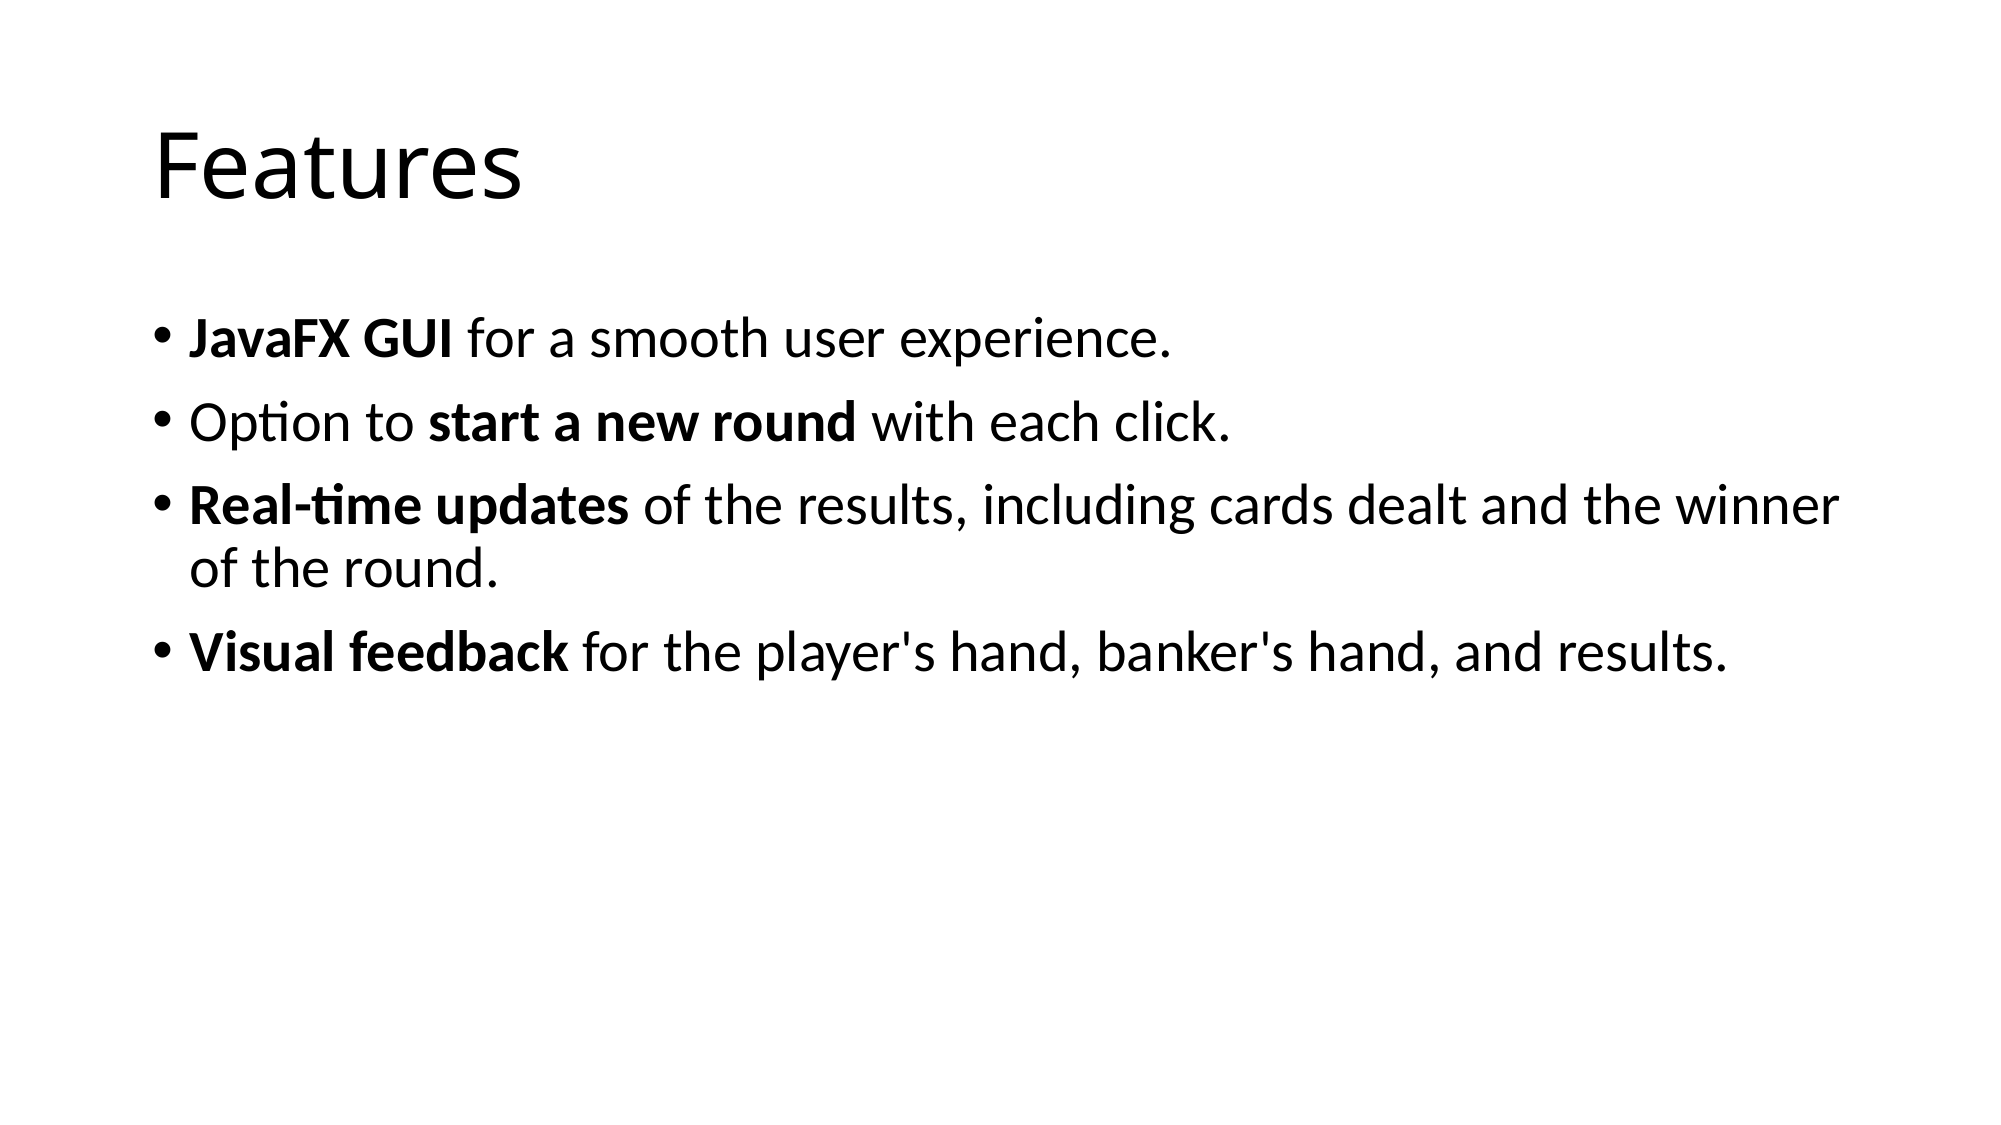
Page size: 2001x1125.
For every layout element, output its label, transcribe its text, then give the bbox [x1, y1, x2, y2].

list JavaFX GUI for a smooth user experience. Option to start a new round with each click. Real-time updates of the results, including cards dealt and the winner of the round. Visual feedback for the player's hand, banker's hand, and results. [137, 299, 1863, 1014]
title Features [137, 59, 1863, 278]
